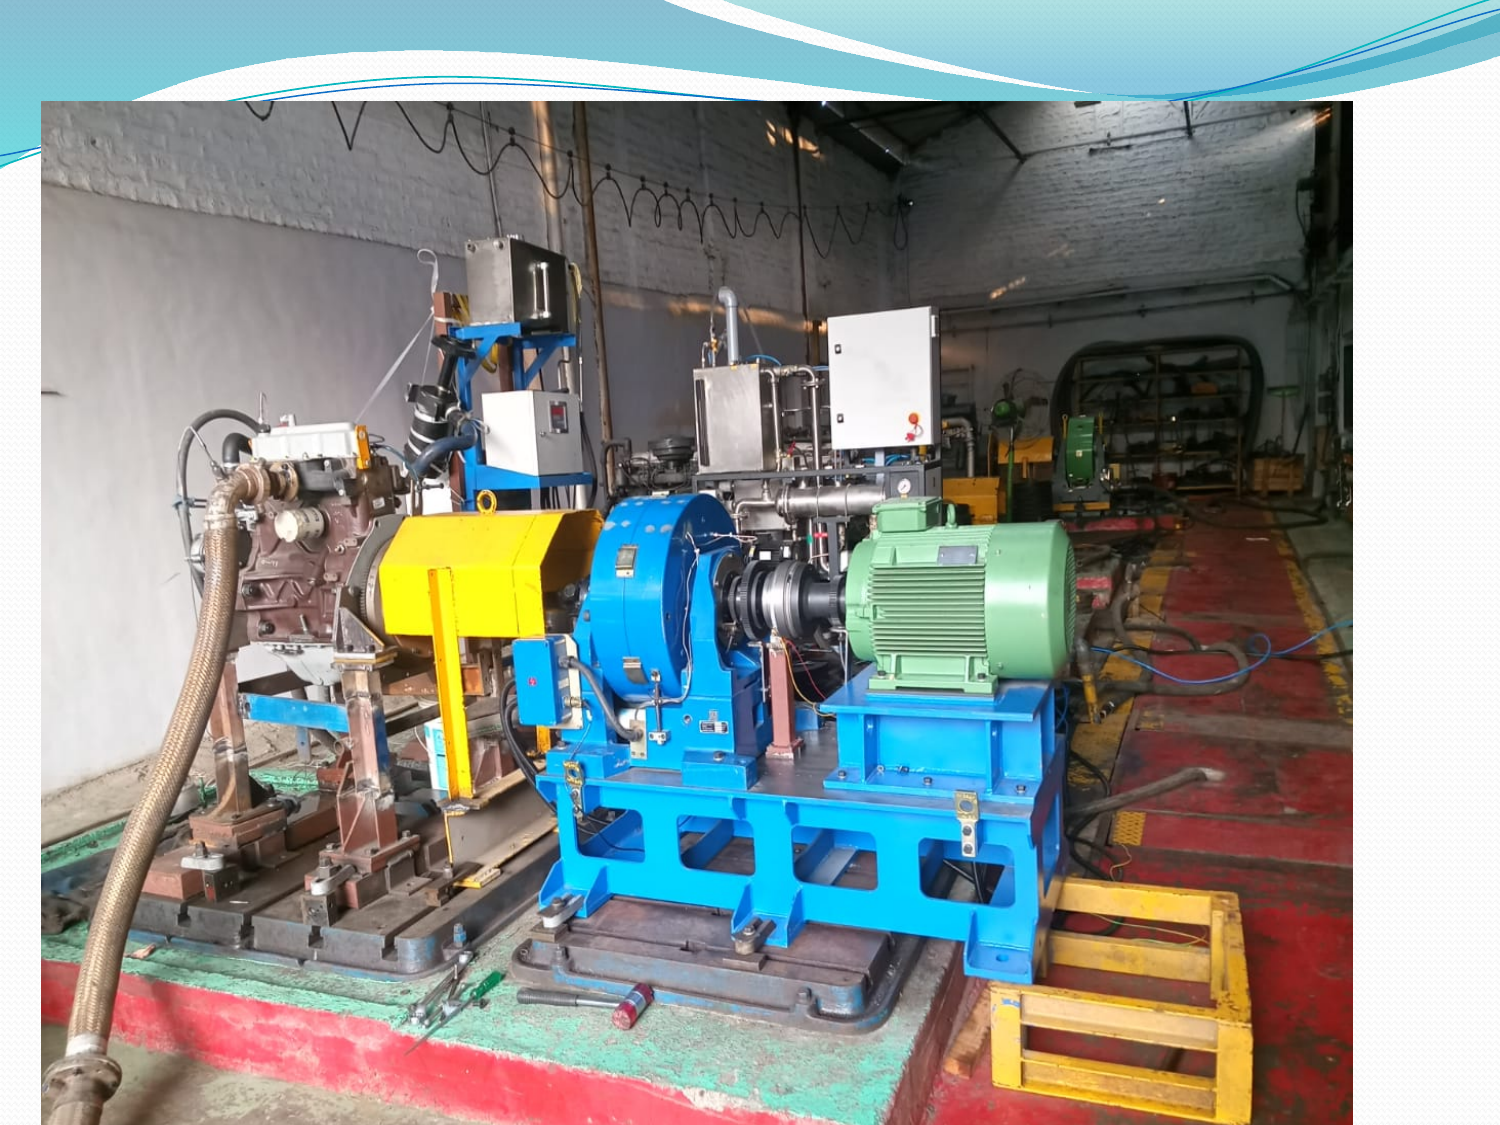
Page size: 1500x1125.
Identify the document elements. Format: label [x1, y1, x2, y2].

list [40, 101, 1353, 1125]
